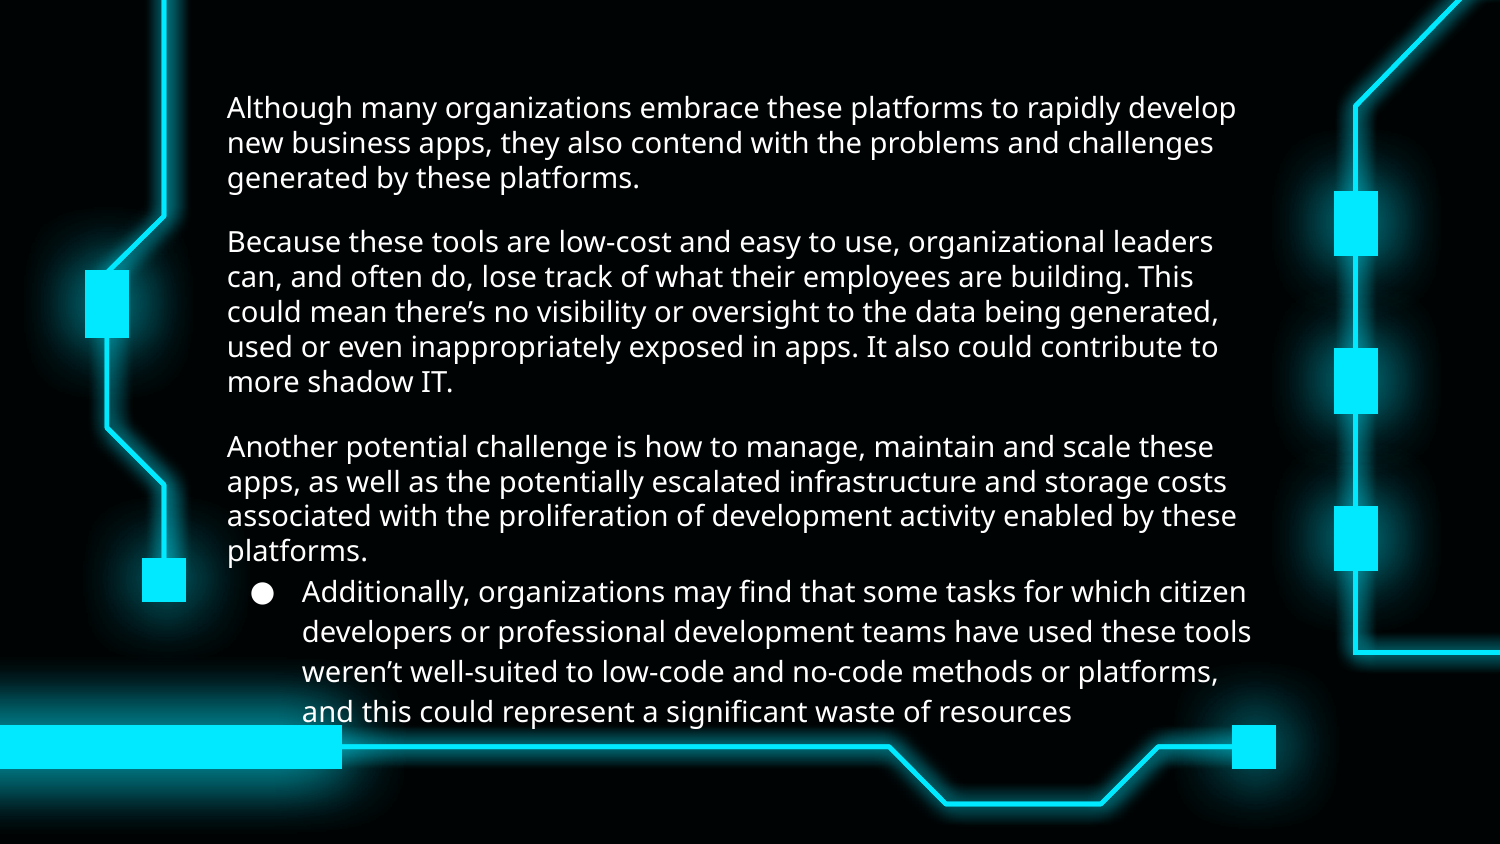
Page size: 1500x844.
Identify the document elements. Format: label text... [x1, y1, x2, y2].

list Although many organizations embrace these platforms to rapidly develop new business apps, they also contend with the problems and challenges generated by these platforms. Because these tools are low-cost and easy to use, organizational leaders can, and often do, lose track of what their employees are building. This could mean there’s no visibility or oversight to the data being generated, used or even inappropriately exposed in apps. It also could contribute to more shadow IT. Another potential challenge is how to manage, maintain and scale these apps, as well as the potentially escalated infrastructure and storage costs associated with the proliferation of development activity enabled by these platforms. Additionally, organizations may find that some tasks for which citizen developers or professional development teams have used these tools weren’t well-suited to low-code and no-code methods or platforms, and this could represent a significant waste of resources [211, 74, 1288, 649]
